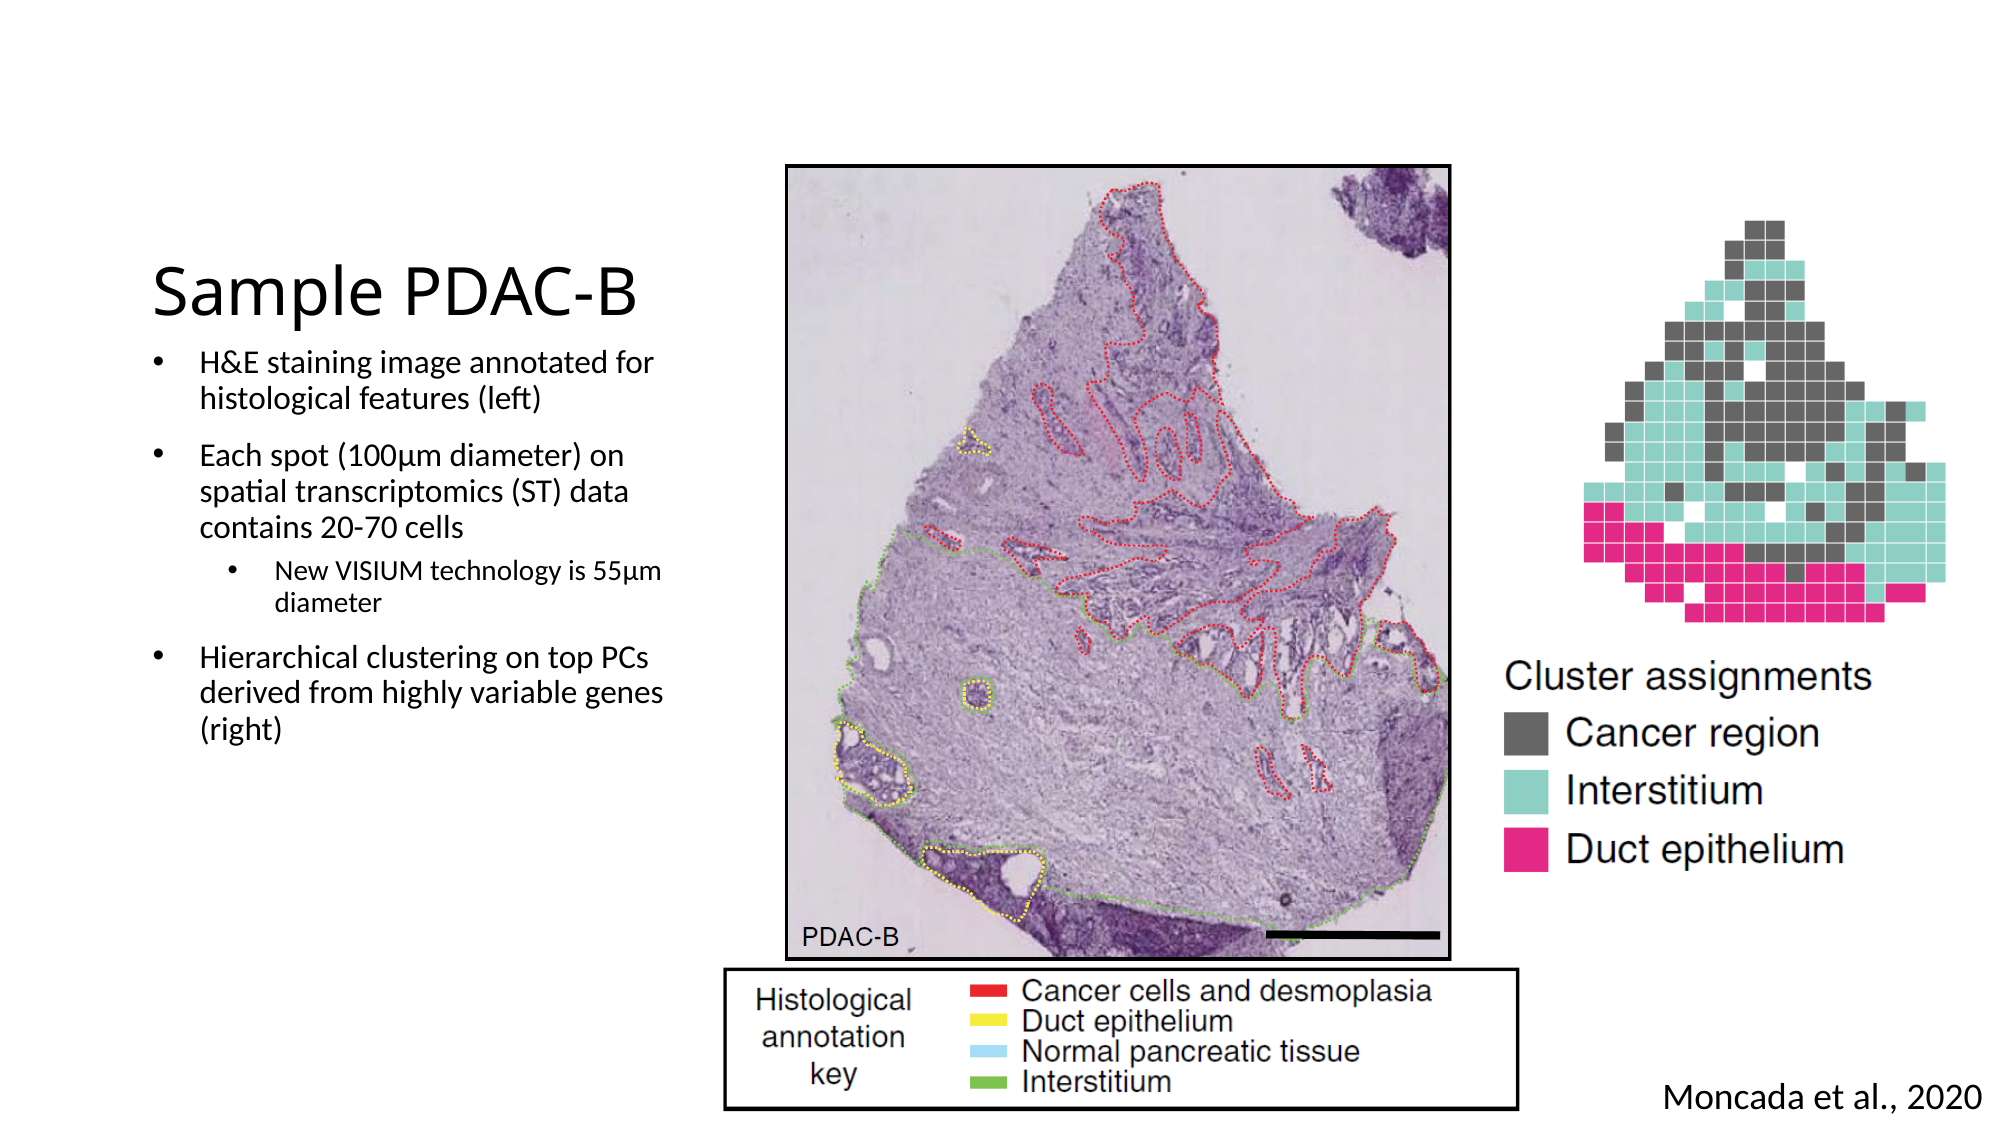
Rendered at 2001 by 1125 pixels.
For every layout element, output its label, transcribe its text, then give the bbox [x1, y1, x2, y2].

list H&E staining image annotated for histological features (left) Each spot (100μm diameter) on spatial transcriptomics (ST) data contains 20-70 cells New VISIUM technology is 55μm diameter Hierarchical clustering on top PCs derived from highly variable genes (right) [137, 337, 684, 963]
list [782, 161, 1452, 962]
title Sample PDAC-B [137, 75, 783, 338]
picture [1483, 213, 2000, 912]
text_box Moncada et al., 2020 [1647, 1064, 1998, 1125]
picture [719, 962, 1525, 1119]
